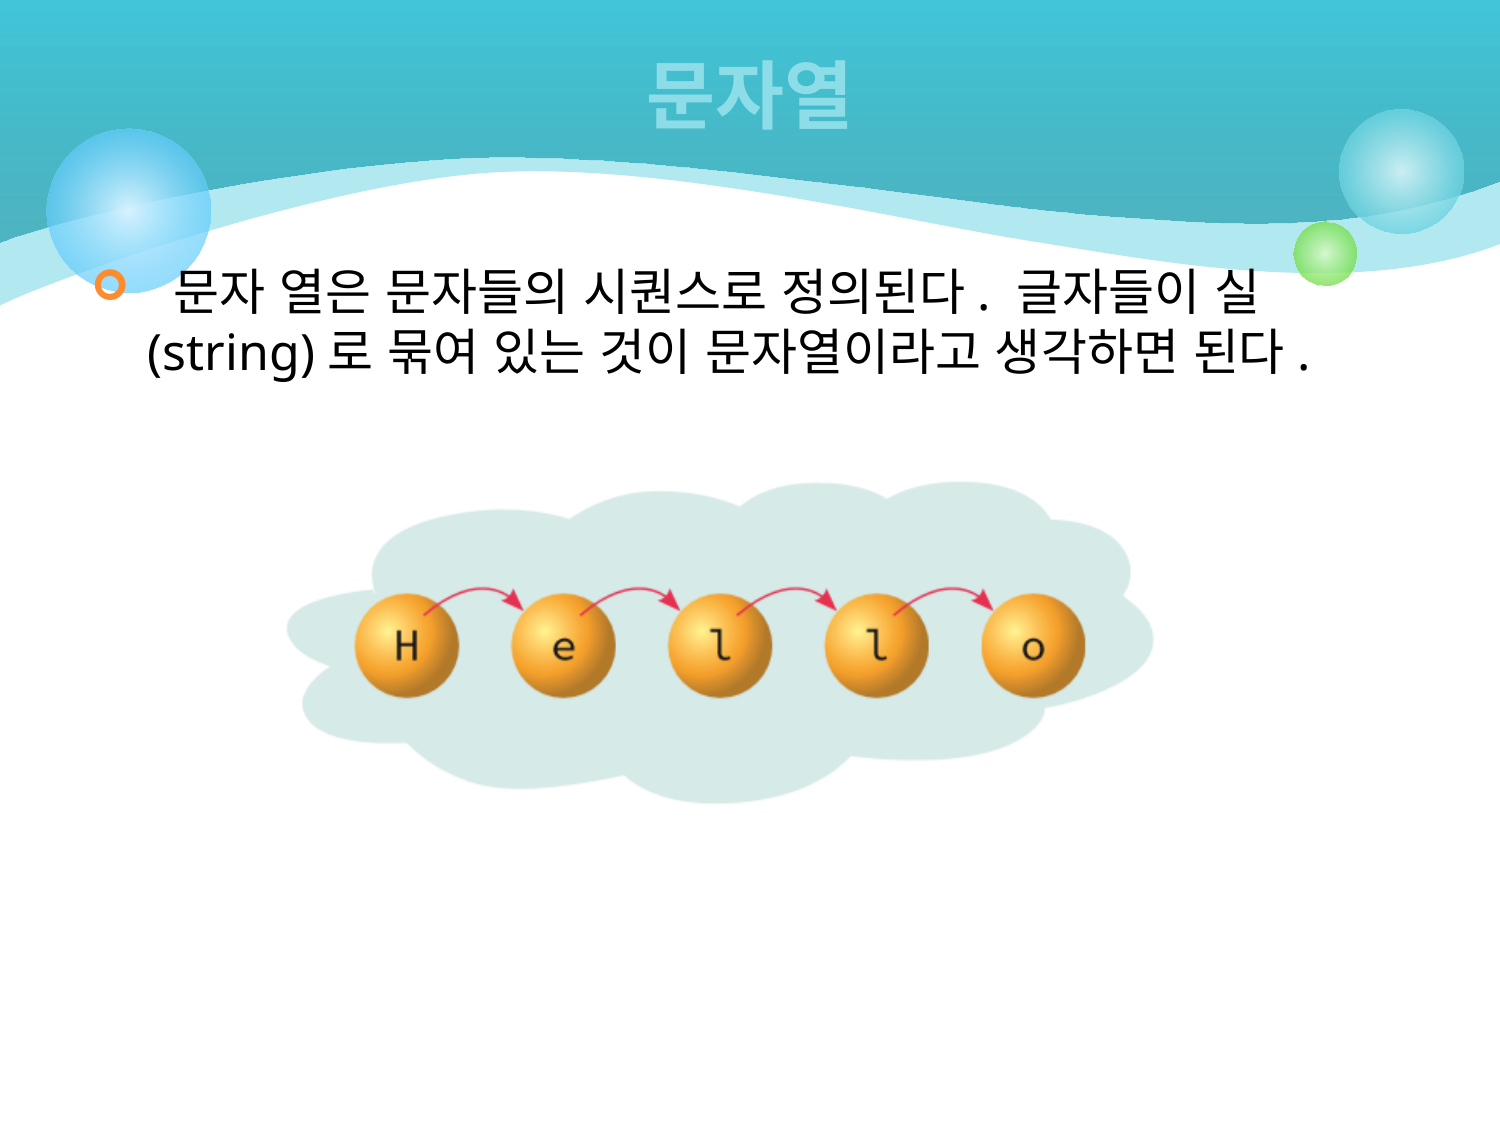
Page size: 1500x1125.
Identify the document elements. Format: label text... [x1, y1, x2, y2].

list 문자 열은 문자들의 시퀀스로 정의된다. 글자들이 실(string)로 묶여 있는 것이 문자열이라고 생각하면 된다. [76, 252, 1427, 996]
picture [253, 465, 1209, 828]
title 문자열 [75, 0, 1425, 188]
